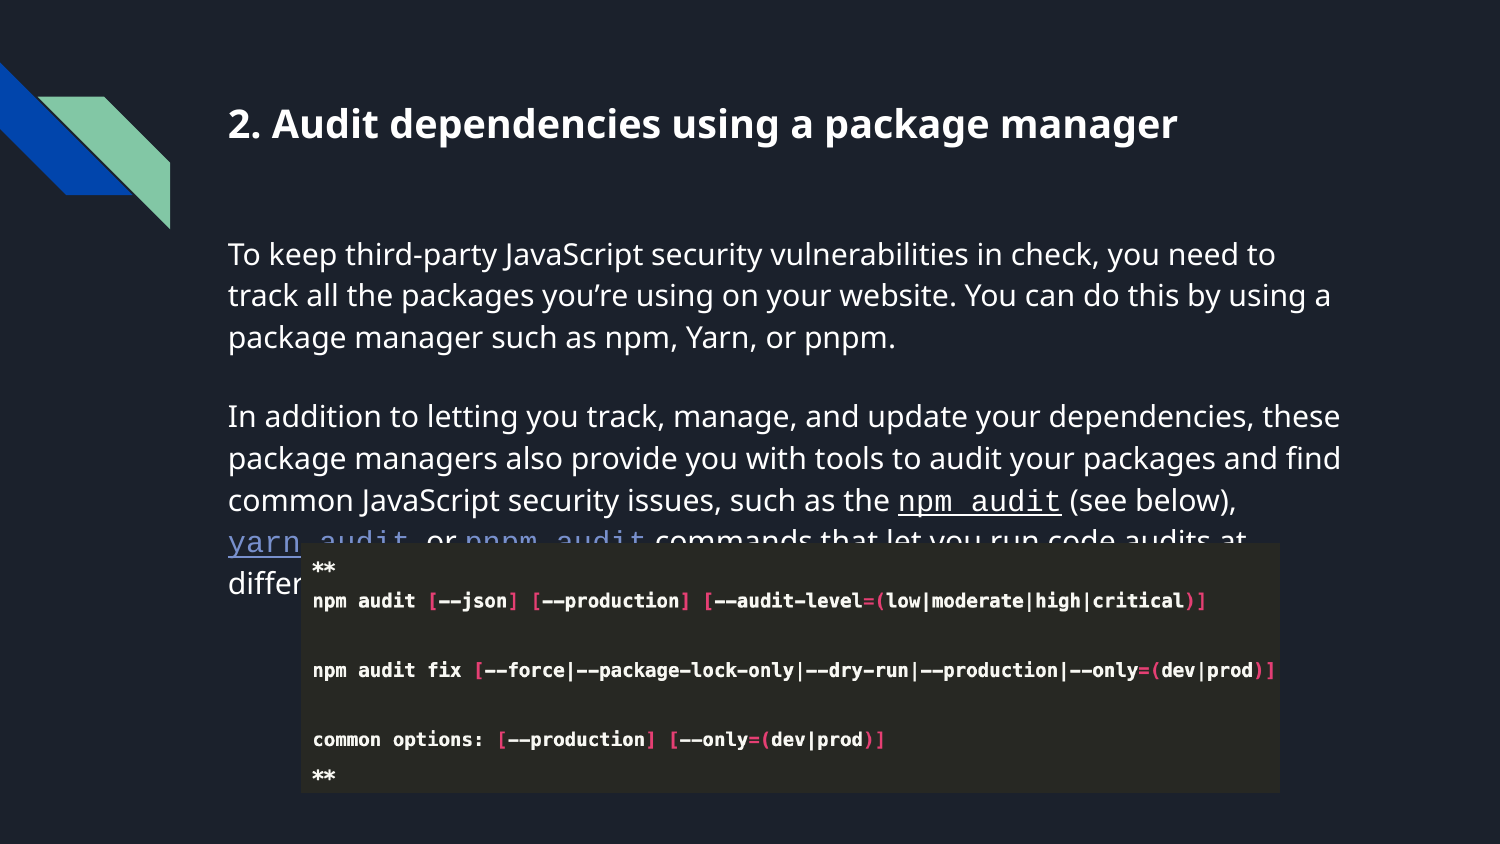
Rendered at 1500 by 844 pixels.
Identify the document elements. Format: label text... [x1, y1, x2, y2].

title 2. Audit dependencies using a package manager [212, 64, 1368, 214]
list To keep third-party JavaScript security vulnerabilities in check, you need to track all the packages you’re using on your website. You can do this by using a package manager such as npm, Yarn, or pnpm. In addition to letting you track, manage, and update your dependencies, these package managers also provide you with tools to audit your packages and find common JavaScript security issues, such as the npm audit (see below), yarn audit, or pnpm audit commands that let you run code audits at different audit levels: [212, 214, 1368, 693]
picture [300, 543, 1280, 794]
